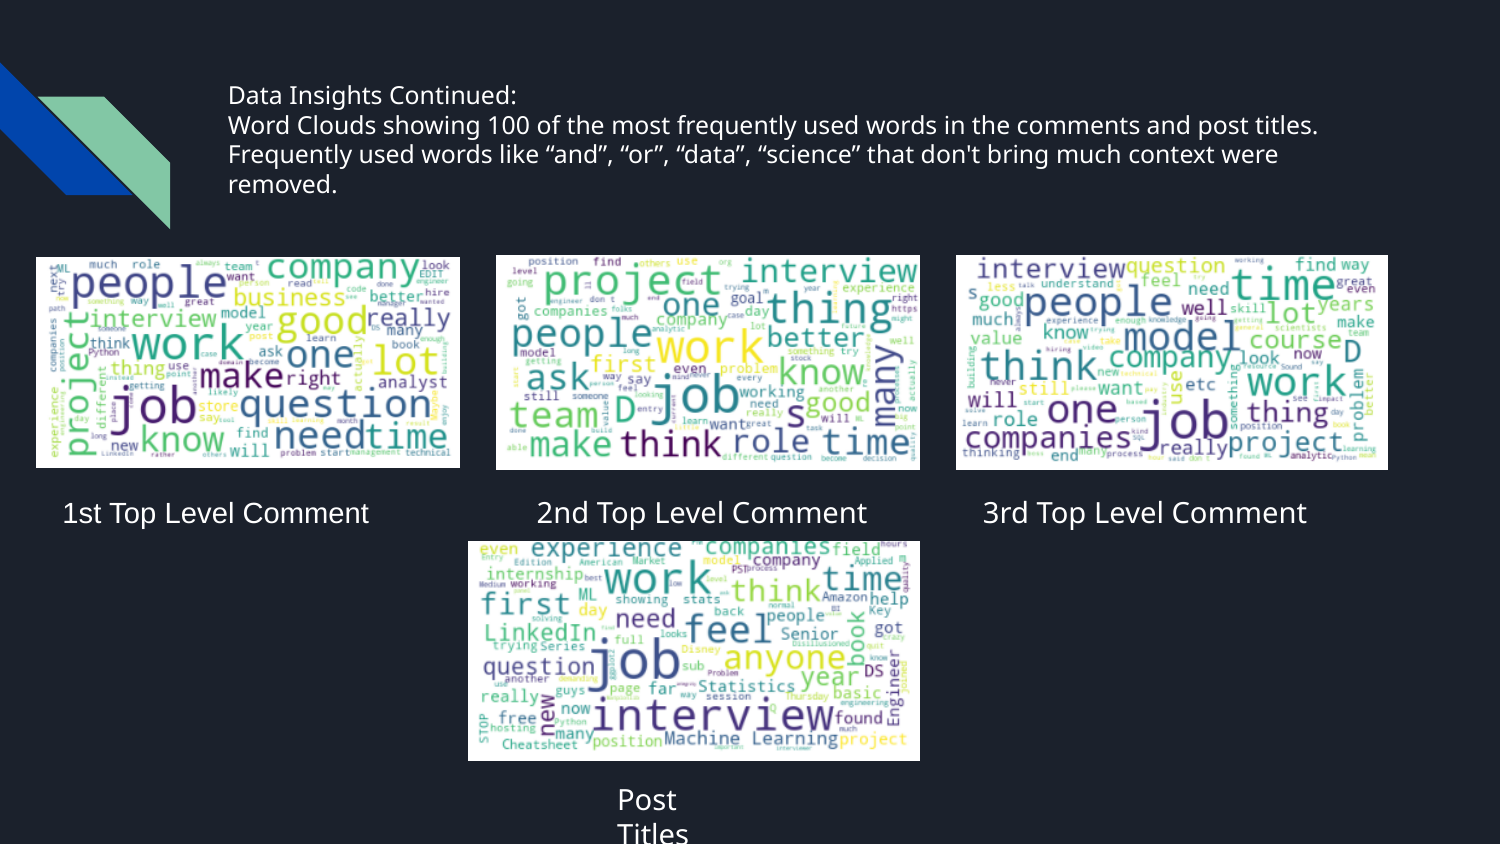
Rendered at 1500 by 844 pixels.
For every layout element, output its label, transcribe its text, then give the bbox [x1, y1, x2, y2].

picture [496, 255, 920, 470]
picture [956, 255, 1388, 470]
text_box 2nd Top Level Comment [521, 479, 895, 539]
text_box Post Titles [602, 768, 766, 844]
text_box 3rd Top Level Comment [967, 479, 1369, 545]
picture [36, 256, 460, 469]
text_box 1st Top Level Comment [47, 479, 449, 545]
picture [468, 540, 920, 761]
title Data Insights Continued: Word Clouds showing 100 of the most frequently used words in the comments and post titles. Frequently used words like “and”, “or”, “data”, “science” that don't bring much context were removed. [212, 64, 1368, 215]
